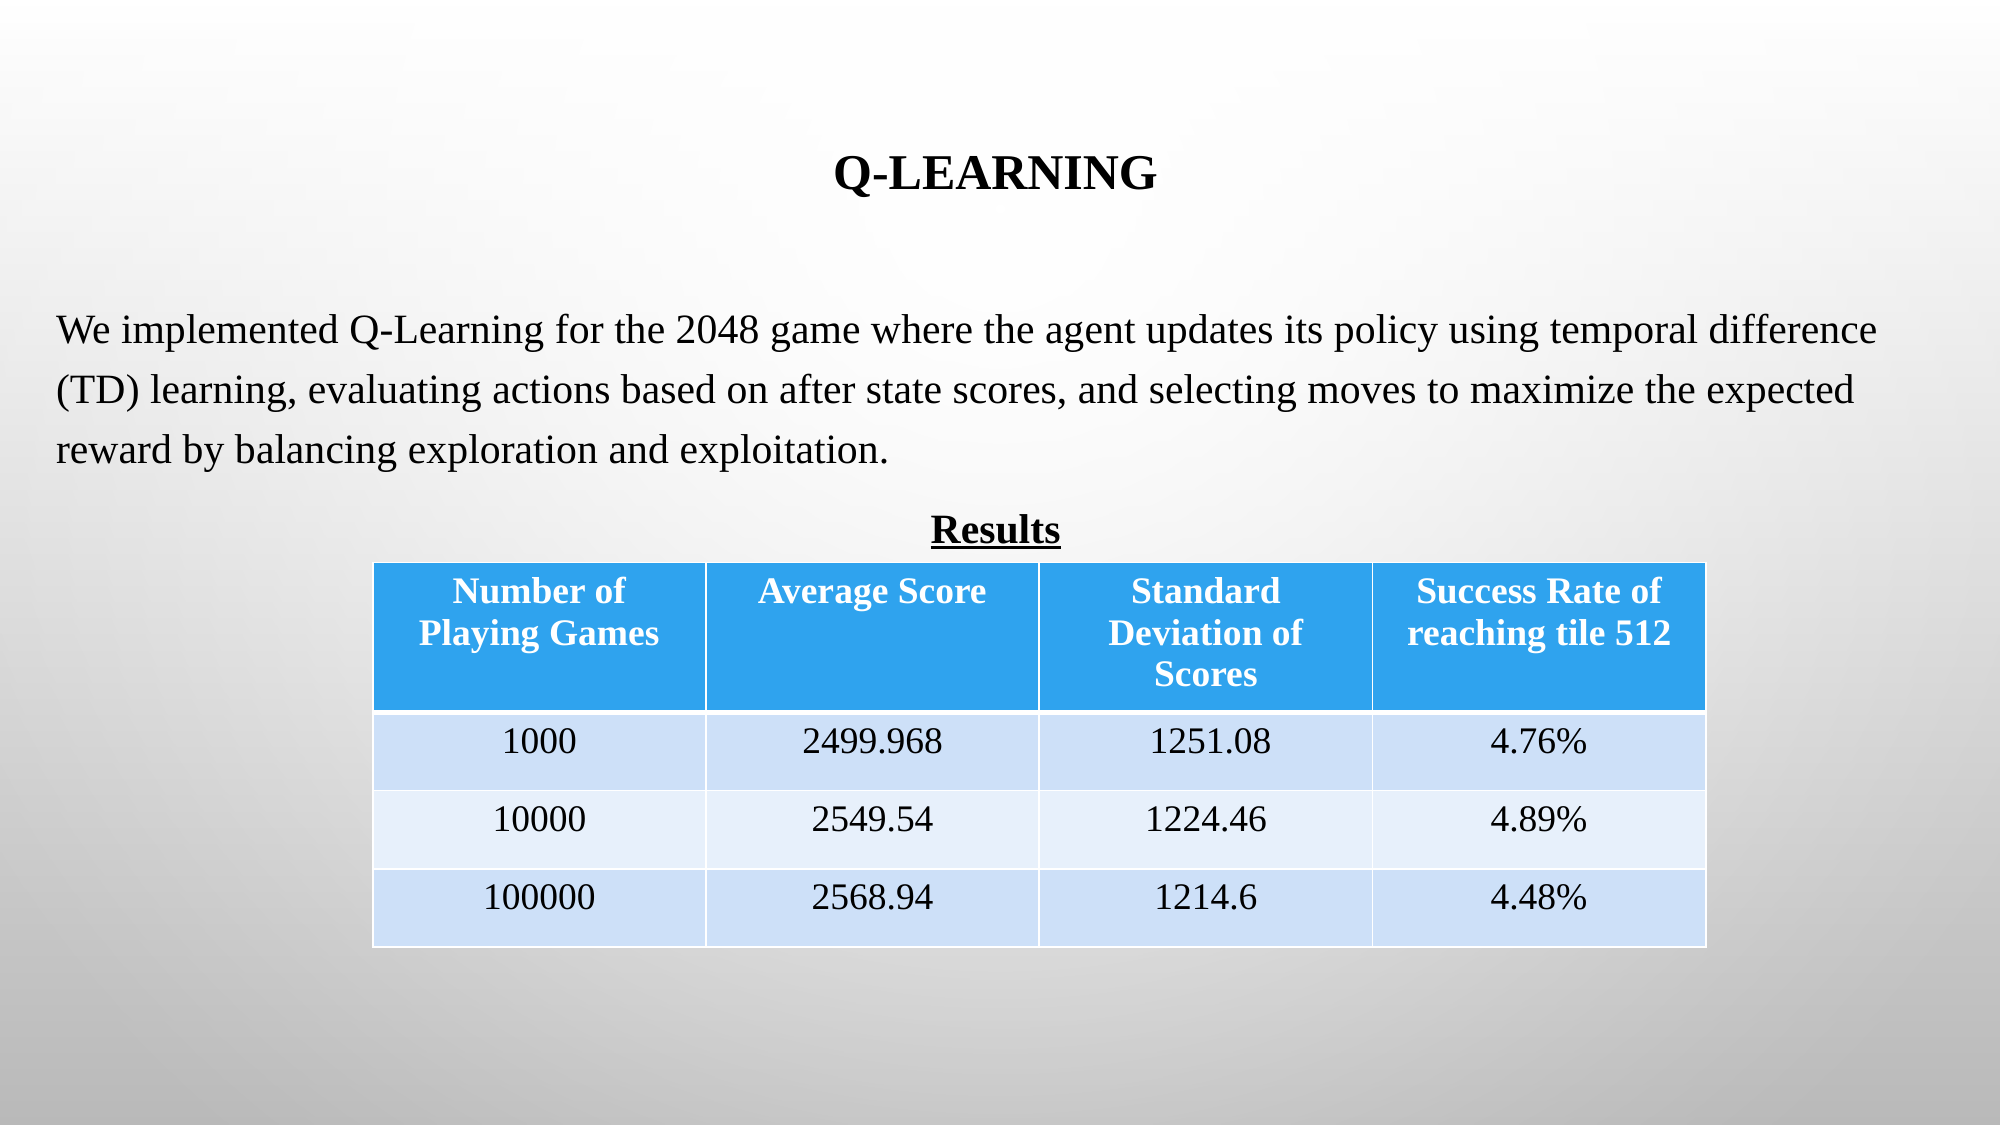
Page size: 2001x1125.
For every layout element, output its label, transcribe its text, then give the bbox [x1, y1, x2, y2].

table_cell 1214.6 [1040, 870, 1372, 946]
table_cell 2549.54 [707, 791, 1038, 868]
table_cell 1224.46 [1040, 791, 1372, 868]
table_cell 2568.94 [707, 870, 1038, 946]
table_cell 4.48% [1373, 870, 1705, 946]
table_header Number of Playing Games [374, 563, 705, 710]
table_cell 4.89% [1373, 791, 1705, 868]
table_cell 4.76% [1373, 715, 1705, 790]
table_cell 2499.968 [707, 715, 1038, 790]
table_header Success Rate of reaching tile 512 [1373, 563, 1705, 710]
table_header Average Score [707, 563, 1038, 710]
title Q-LEARNING [41, 101, 1950, 245]
table_header Standard Deviation of Scores [1040, 563, 1372, 710]
table_cell 1251.08 [1040, 715, 1372, 790]
list We implemented Q-Learning for the 2048 game where the agent updates its policy using temporal difference (TD) learning, evaluating actions based on after state scores, and selecting moves to maximize the expected reward by balancing exploration and exploitation. Results [41, 283, 1950, 1092]
table_cell 1000 [374, 715, 705, 790]
table_cell 10000 [374, 791, 705, 868]
table_cell 100000 [374, 870, 705, 946]
picture [0, 0, 2000, 1125]
